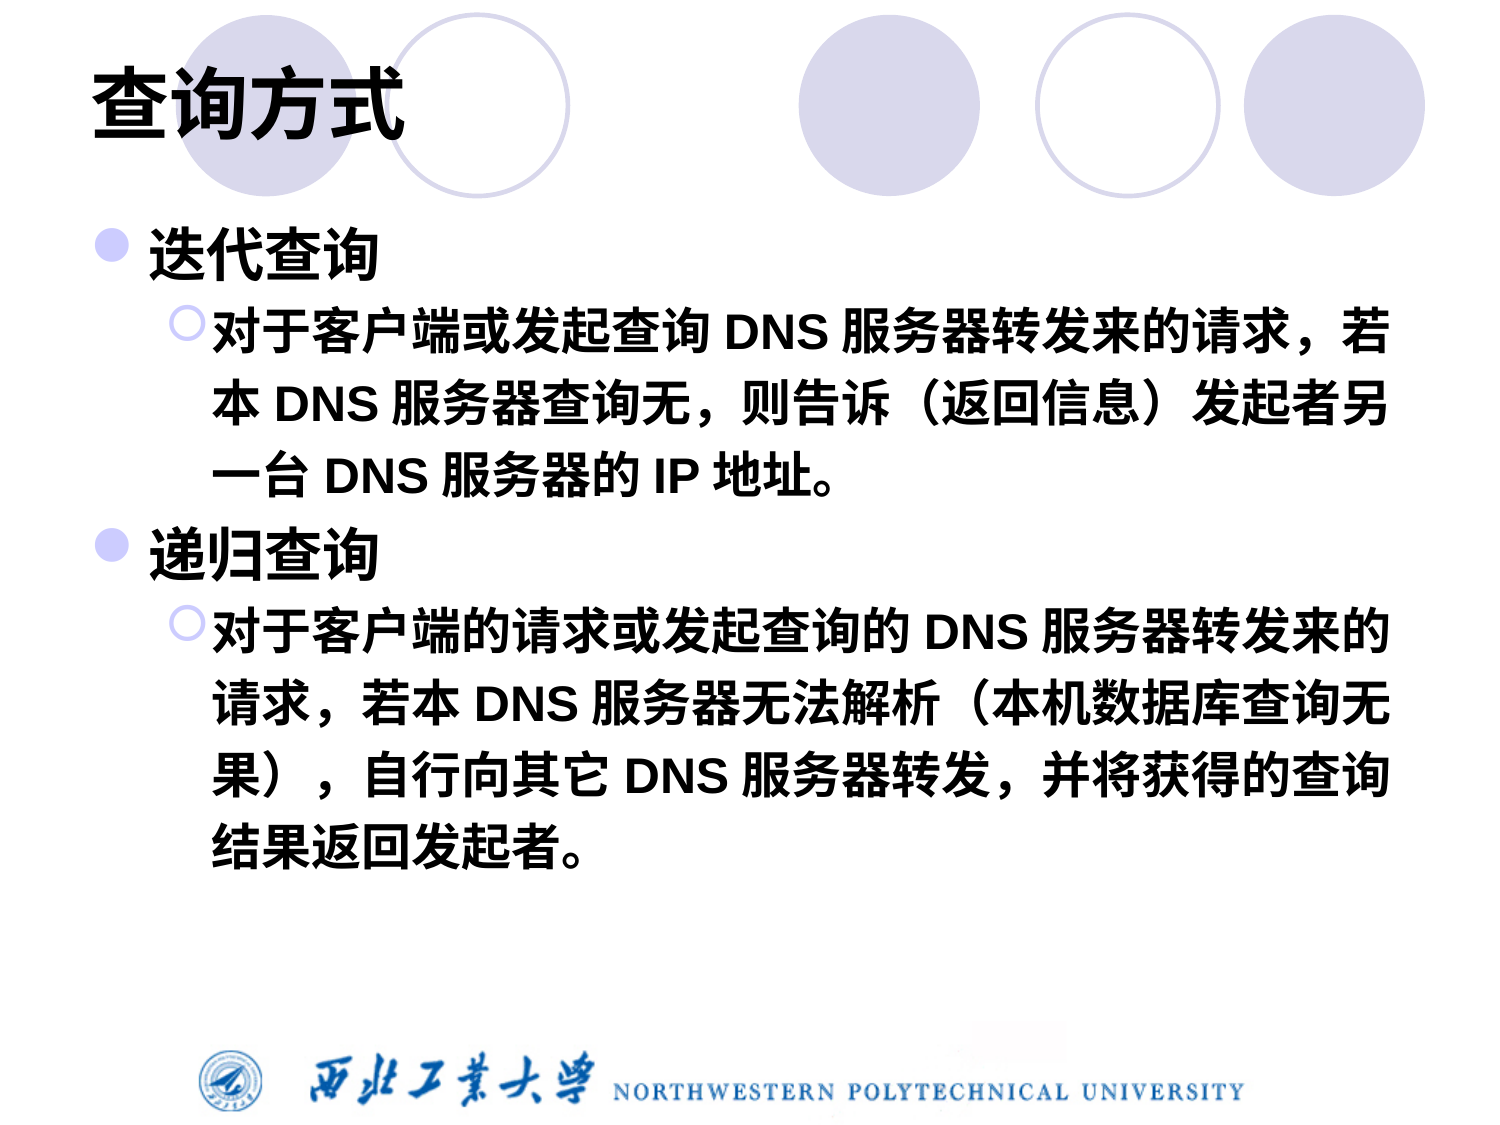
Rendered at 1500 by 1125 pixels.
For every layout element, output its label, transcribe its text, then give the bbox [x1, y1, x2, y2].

picture [0, 1021, 1500, 1125]
list 迭代查询 对于客户端或发起查询DNS服务器转发来的请求，若本DNS服务器查询无，则告诉（返回信息）发起者另一台DNS服务器的IP地址。 递归查询 对于客户端的请求或发起查询的DNS服务器转发来的请求，若本DNS服务器无法解析（本机数据库查询无果），自行向其它DNS服务器转发，并将获得的查询结果返回发起者。 [75, 196, 1425, 1035]
title 查询方式 [75, 19, 1425, 185]
